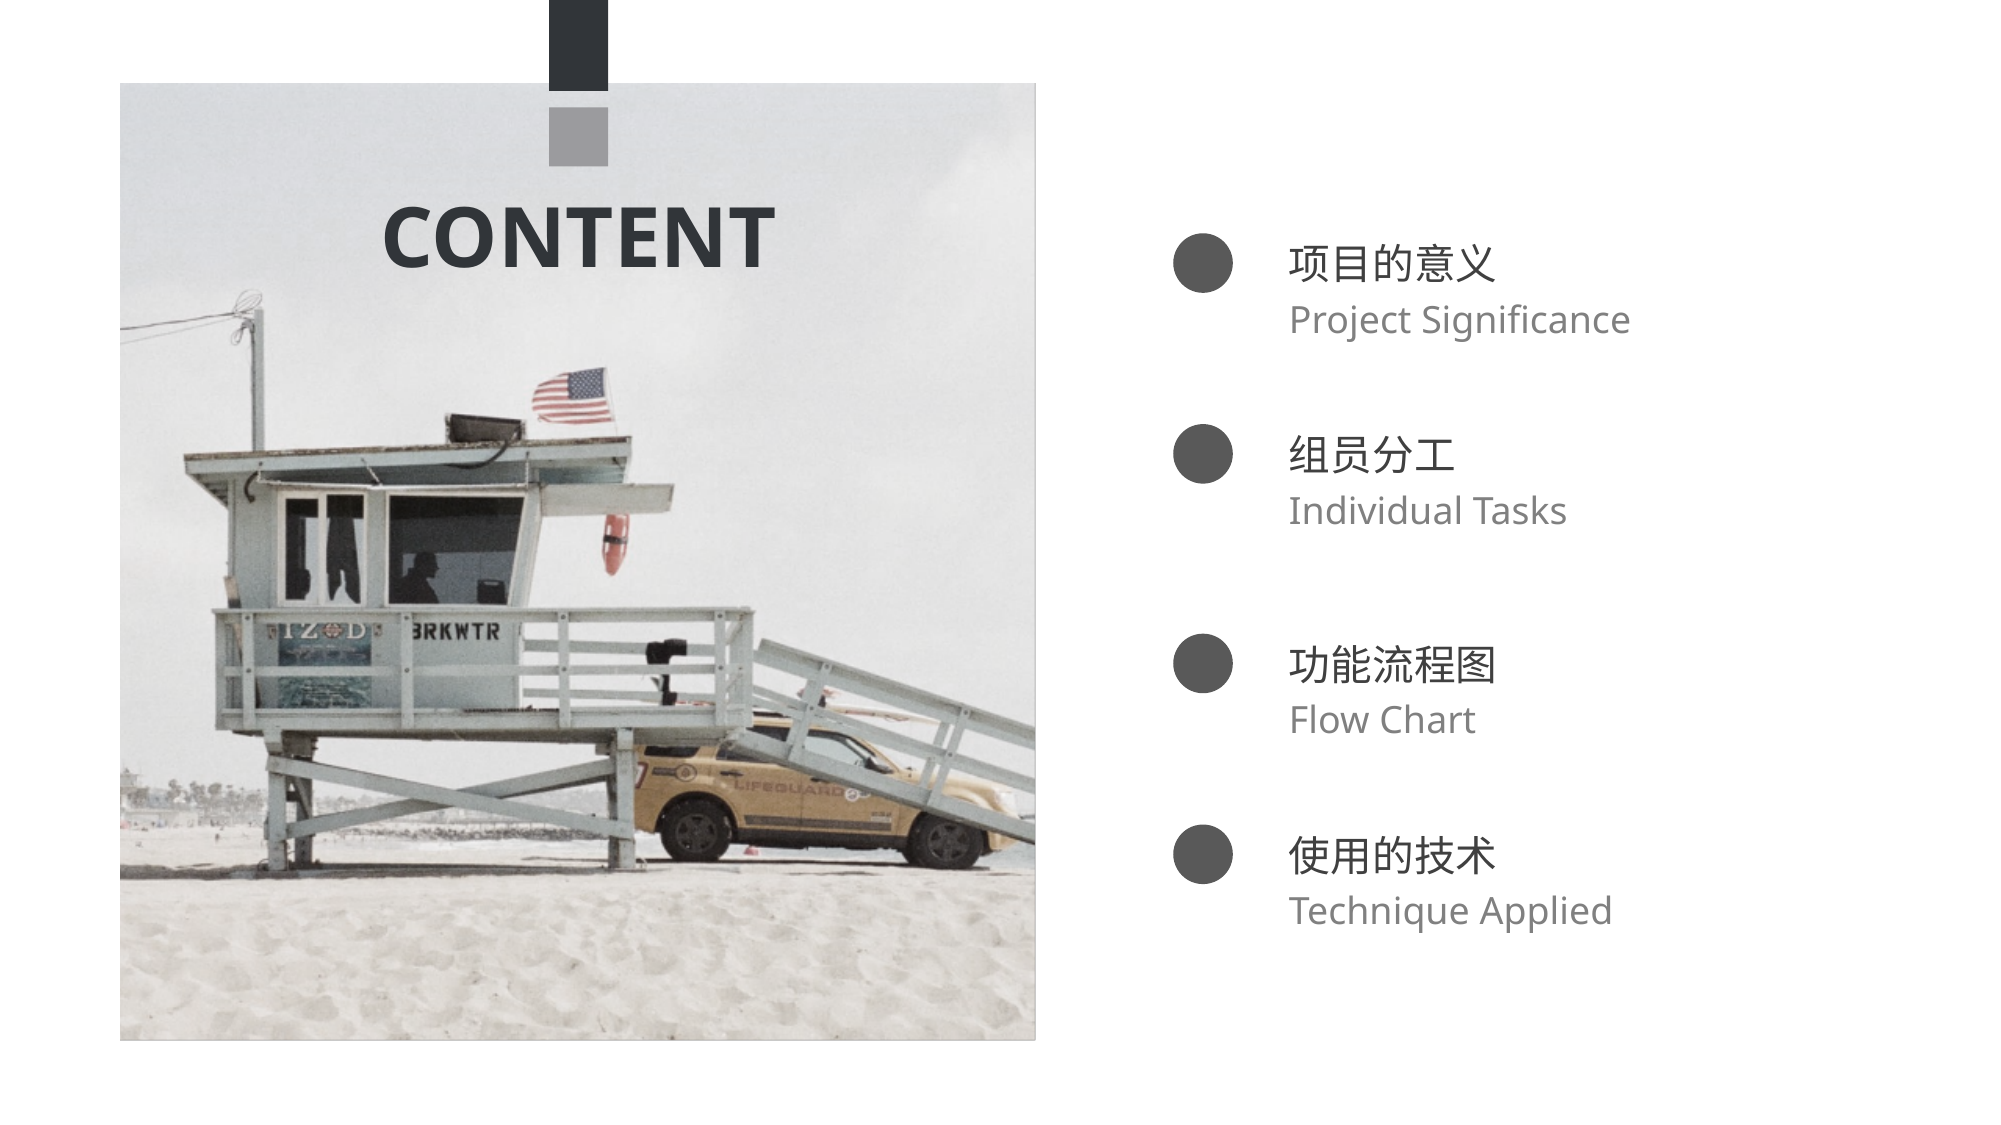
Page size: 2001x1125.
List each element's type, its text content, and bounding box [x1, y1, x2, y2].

text_box [548, 0, 609, 83]
text_box 使用的技术 [1274, 822, 1778, 887]
text_box 组员分工 [1274, 421, 1778, 487]
text_box 功能流程图 [1274, 631, 1778, 697]
text_box 项目的意义 [1274, 231, 1778, 296]
text_box [1172, 423, 1234, 485]
text_box Technique Applied [1274, 879, 1737, 940]
text_box Individual Tasks [1274, 479, 1737, 540]
text_box [1172, 823, 1234, 886]
text_box [1172, 232, 1234, 294]
text_box Flow Chart [1274, 689, 1737, 749]
text_box Project Significance [1274, 288, 1737, 349]
picture [120, 83, 1037, 1042]
text_box [1172, 632, 1234, 695]
